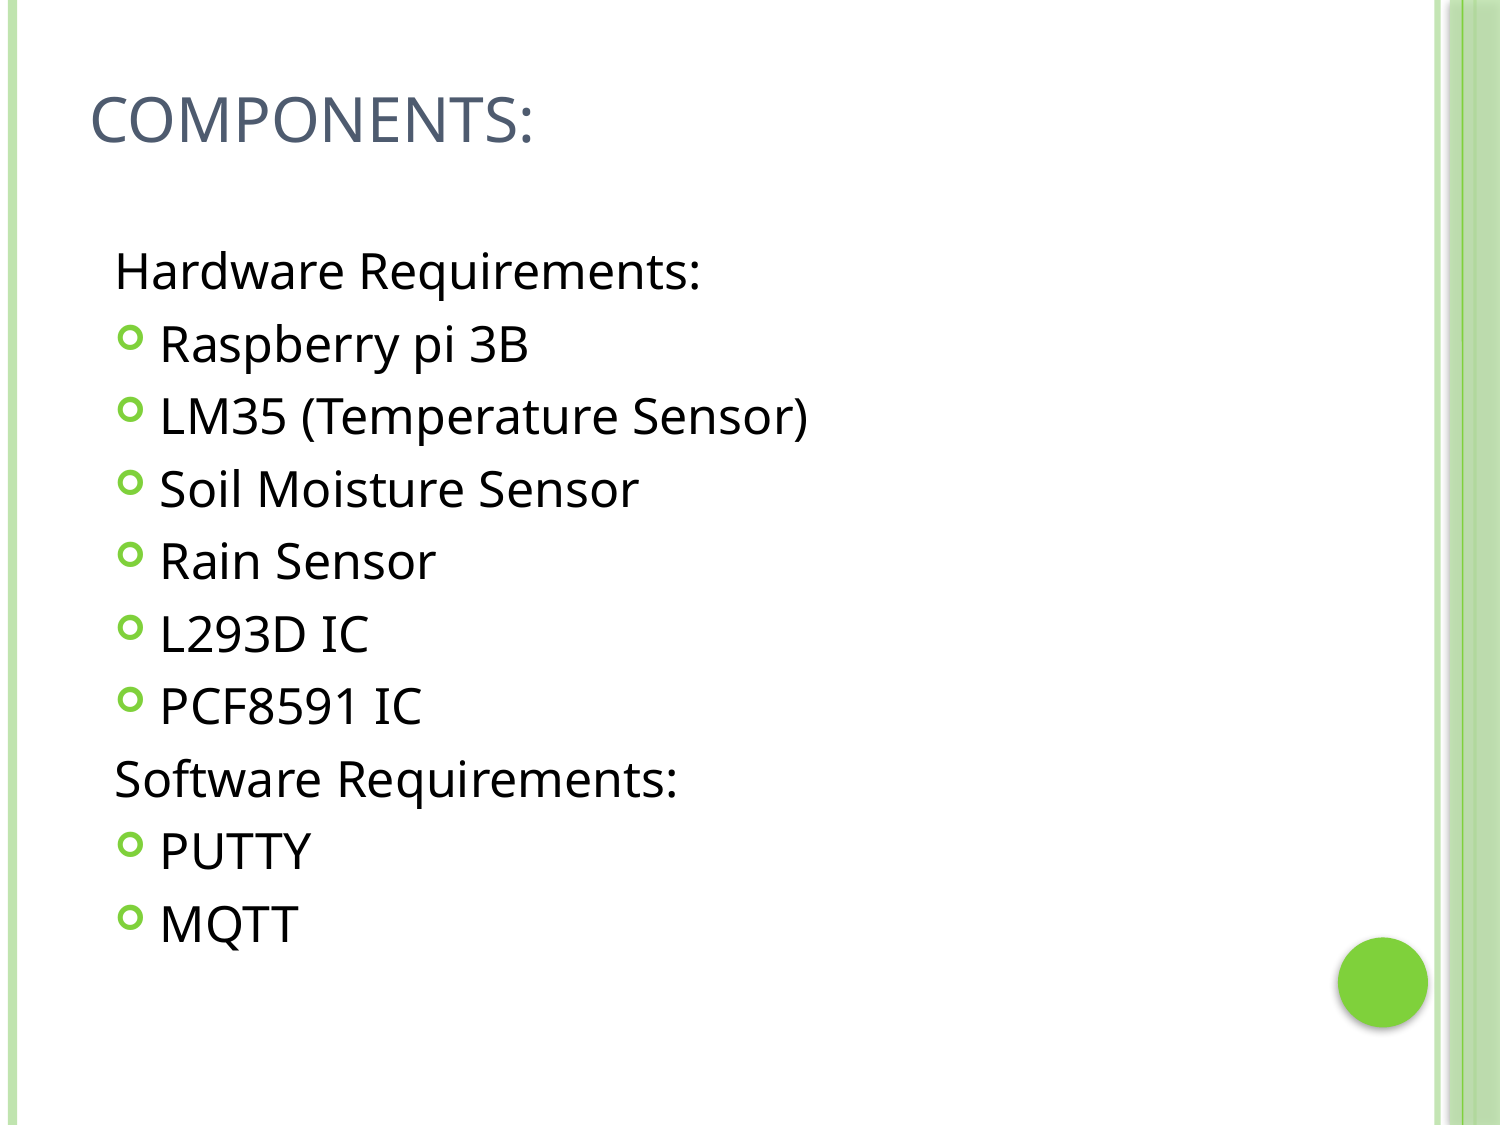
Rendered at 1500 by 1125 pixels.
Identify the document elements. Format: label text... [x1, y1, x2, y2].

title COMPONENTS: [75, 54, 1425, 233]
list Hardware Requirements: Raspberry pi 3B LM35 (Temperature Sensor) Soil Moisture Sensor Rain Sensor L293D IC PCF8591 IC Software Requirements: PUTTY MQTT [100, 232, 1451, 980]
